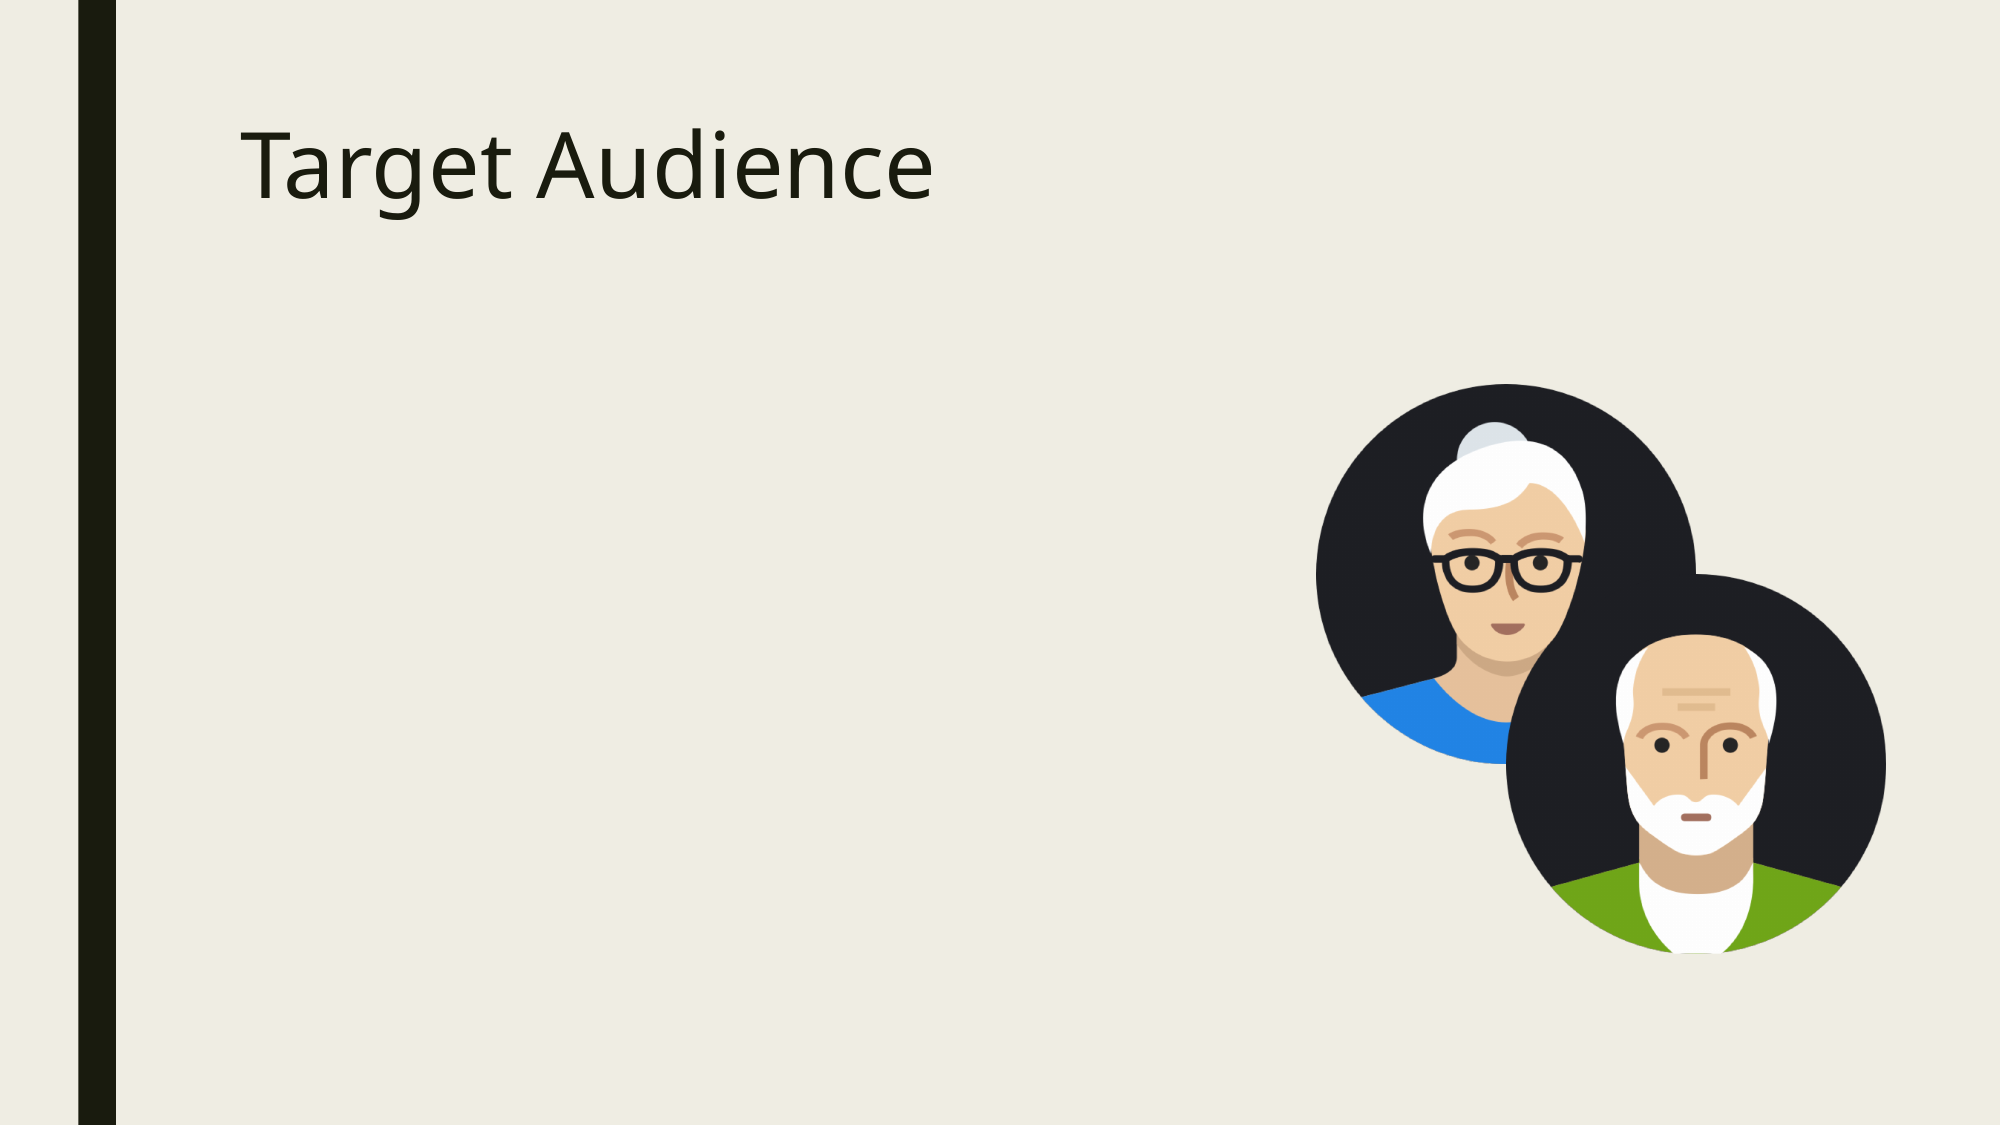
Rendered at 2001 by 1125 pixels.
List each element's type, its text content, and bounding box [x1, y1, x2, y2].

title Target Audience [225, 112, 1800, 357]
picture [1316, 384, 1886, 954]
